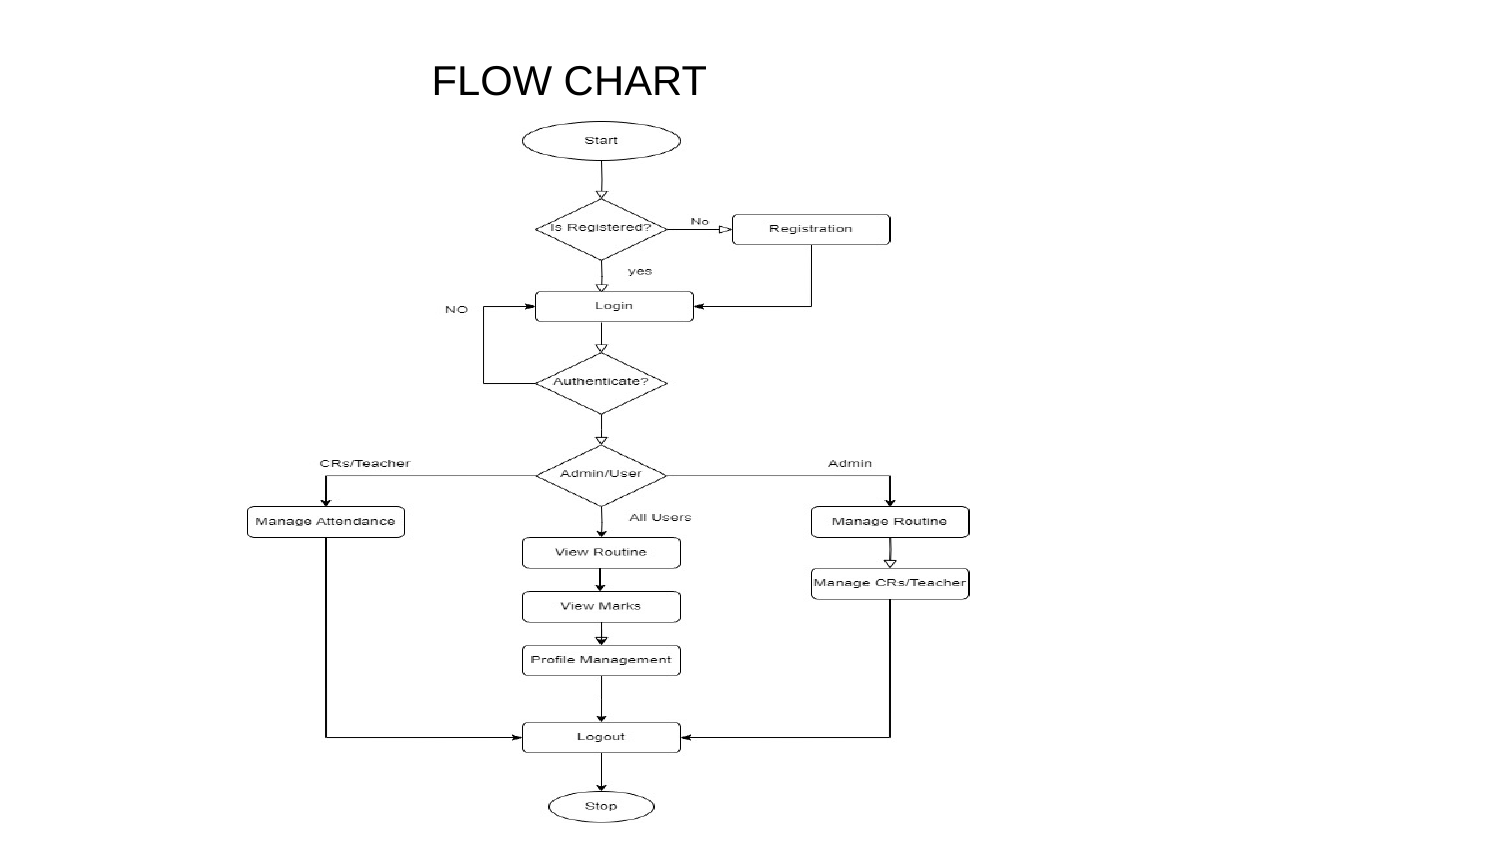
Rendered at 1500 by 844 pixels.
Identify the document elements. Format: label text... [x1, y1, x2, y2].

text_box FLOW CHART [416, 46, 723, 111]
picture [246, 121, 970, 823]
